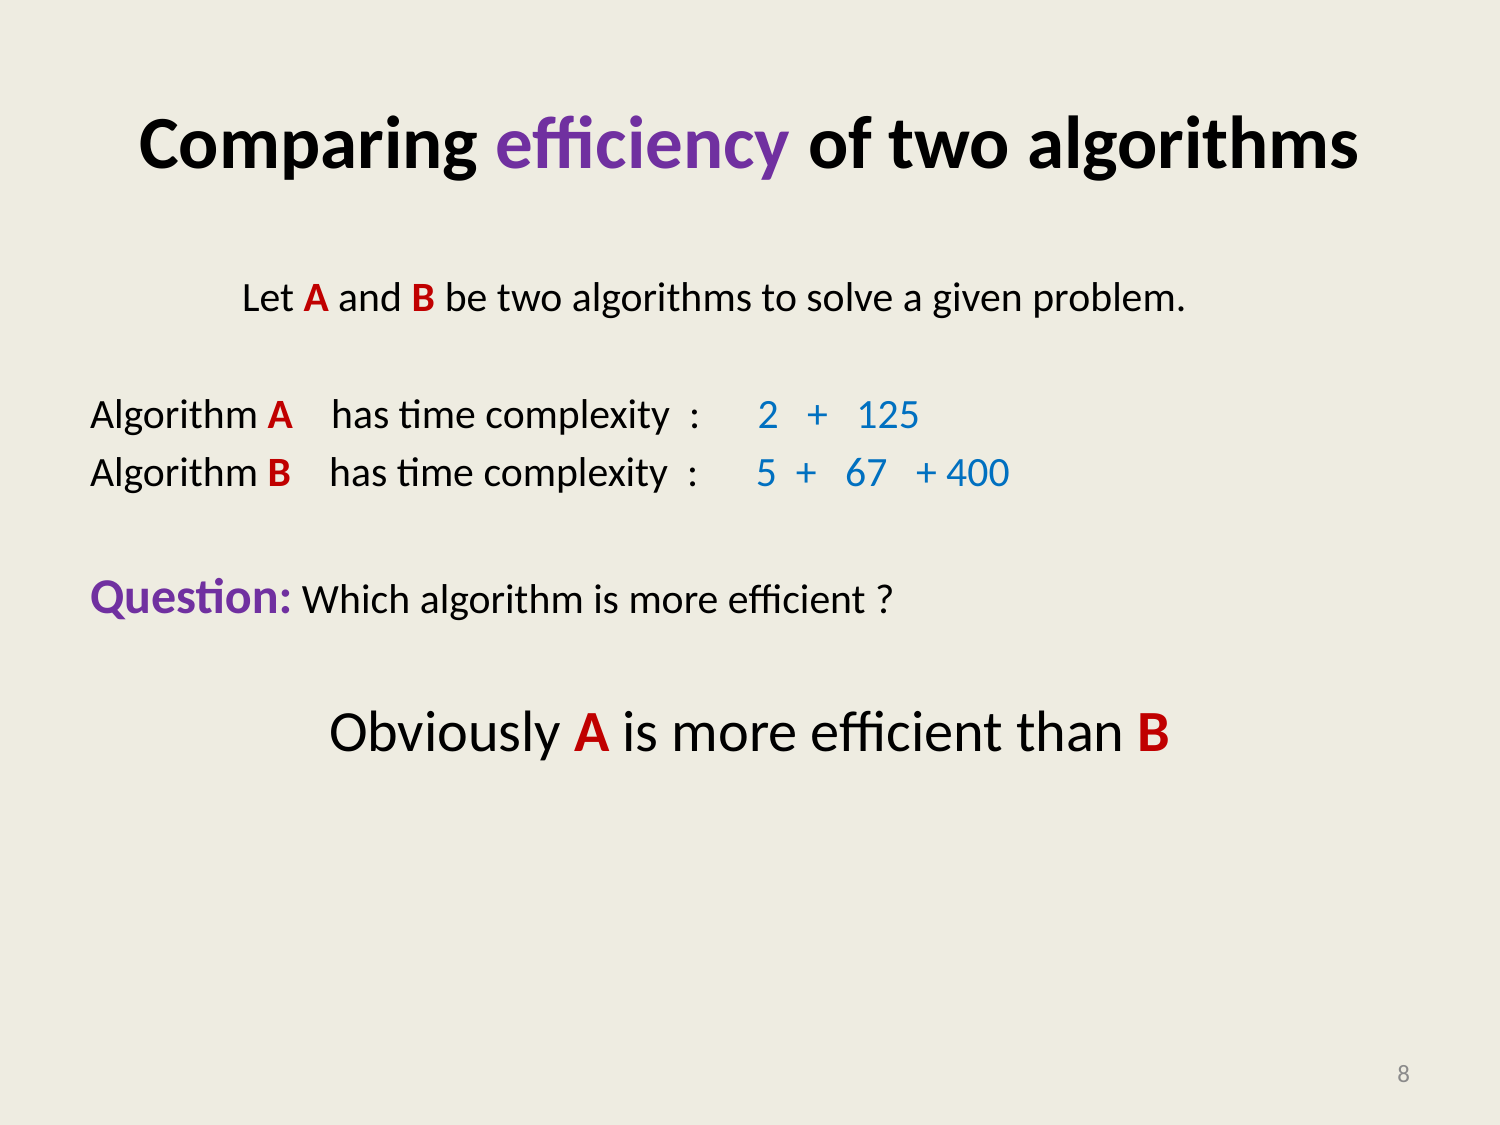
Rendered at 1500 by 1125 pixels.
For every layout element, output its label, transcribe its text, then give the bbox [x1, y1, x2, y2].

slide_number 8 [1074, 1042, 1425, 1103]
title Comparing efficiency of two algorithms [75, 45, 1425, 233]
